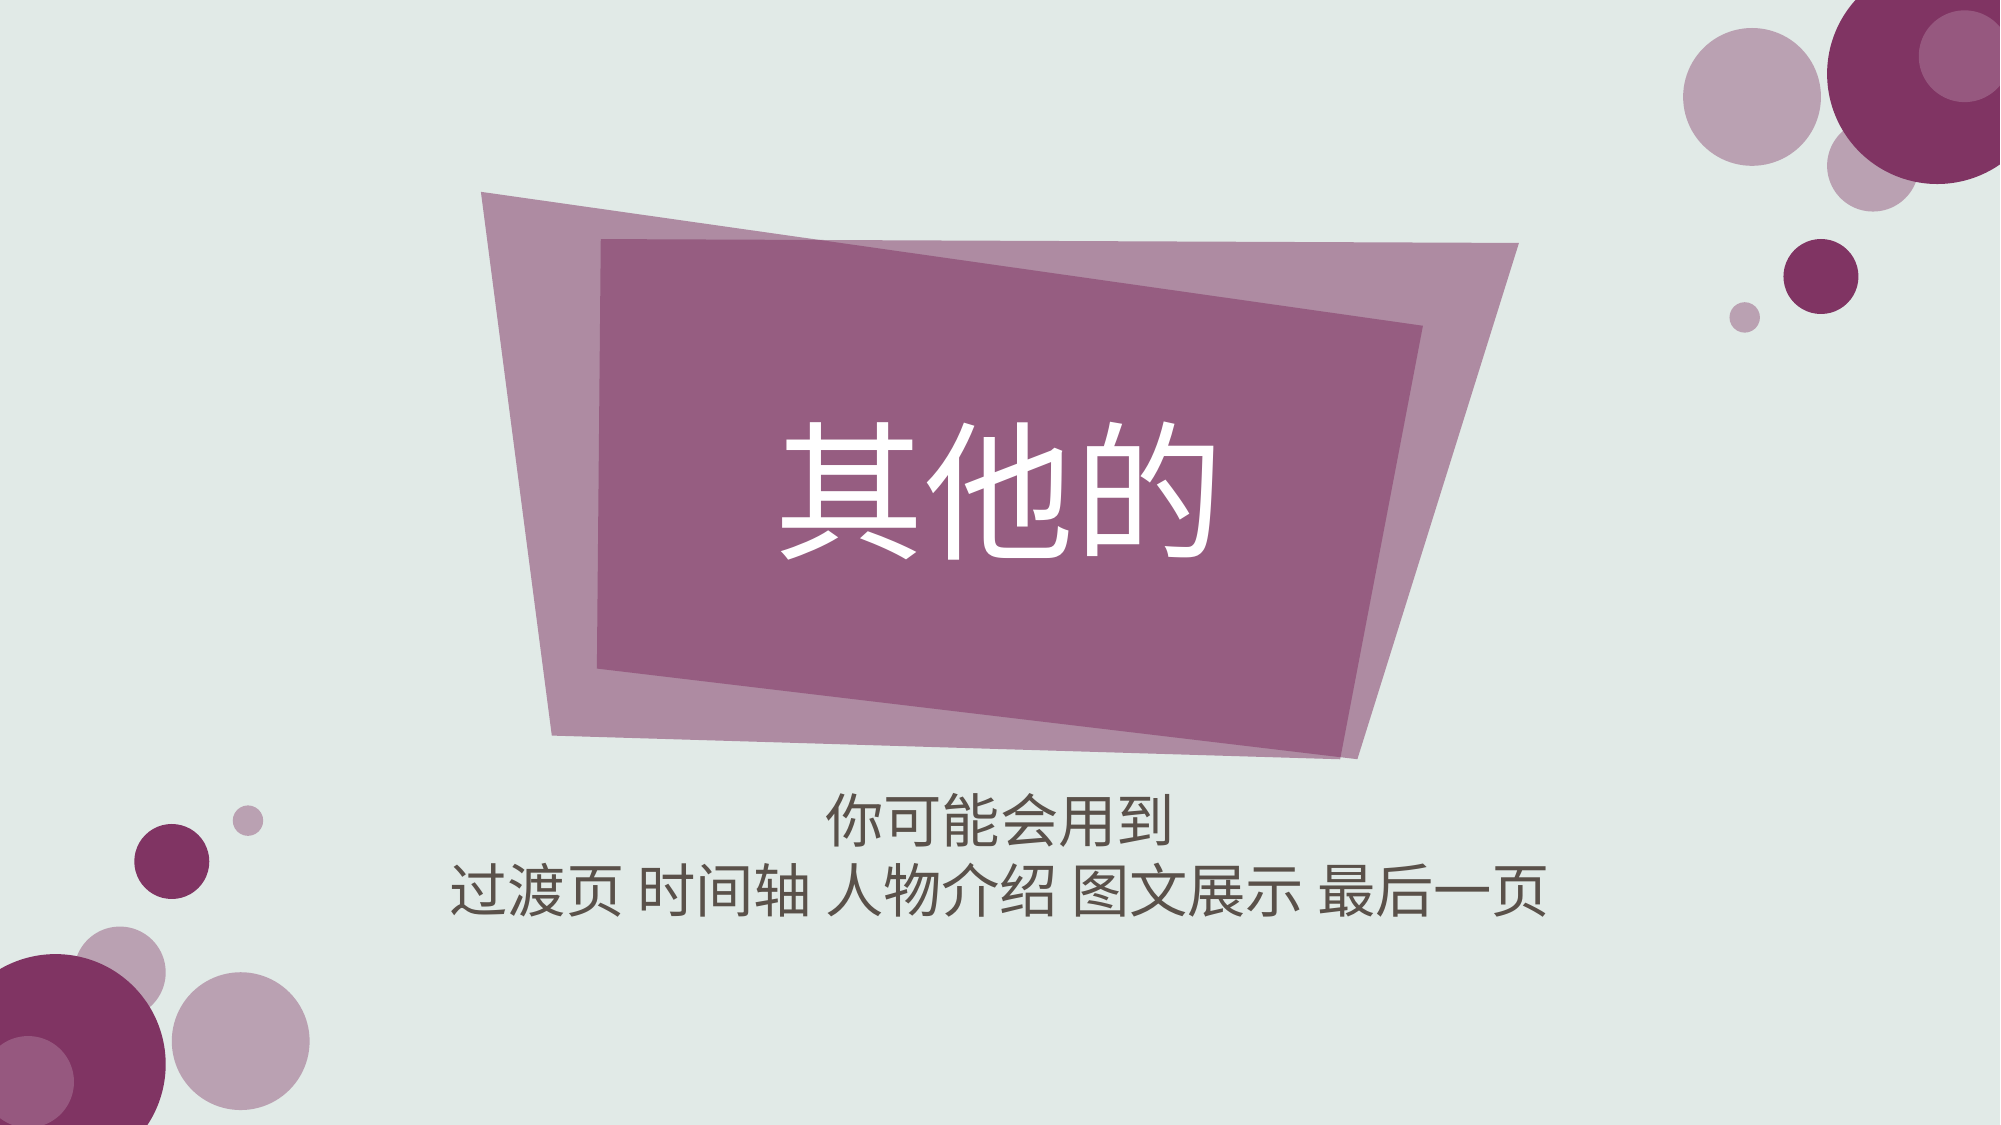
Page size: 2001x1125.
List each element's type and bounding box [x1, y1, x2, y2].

text_box [399, 191, 1601, 934]
text_box [1683, 0, 2000, 333]
text_box [0, 805, 310, 1125]
